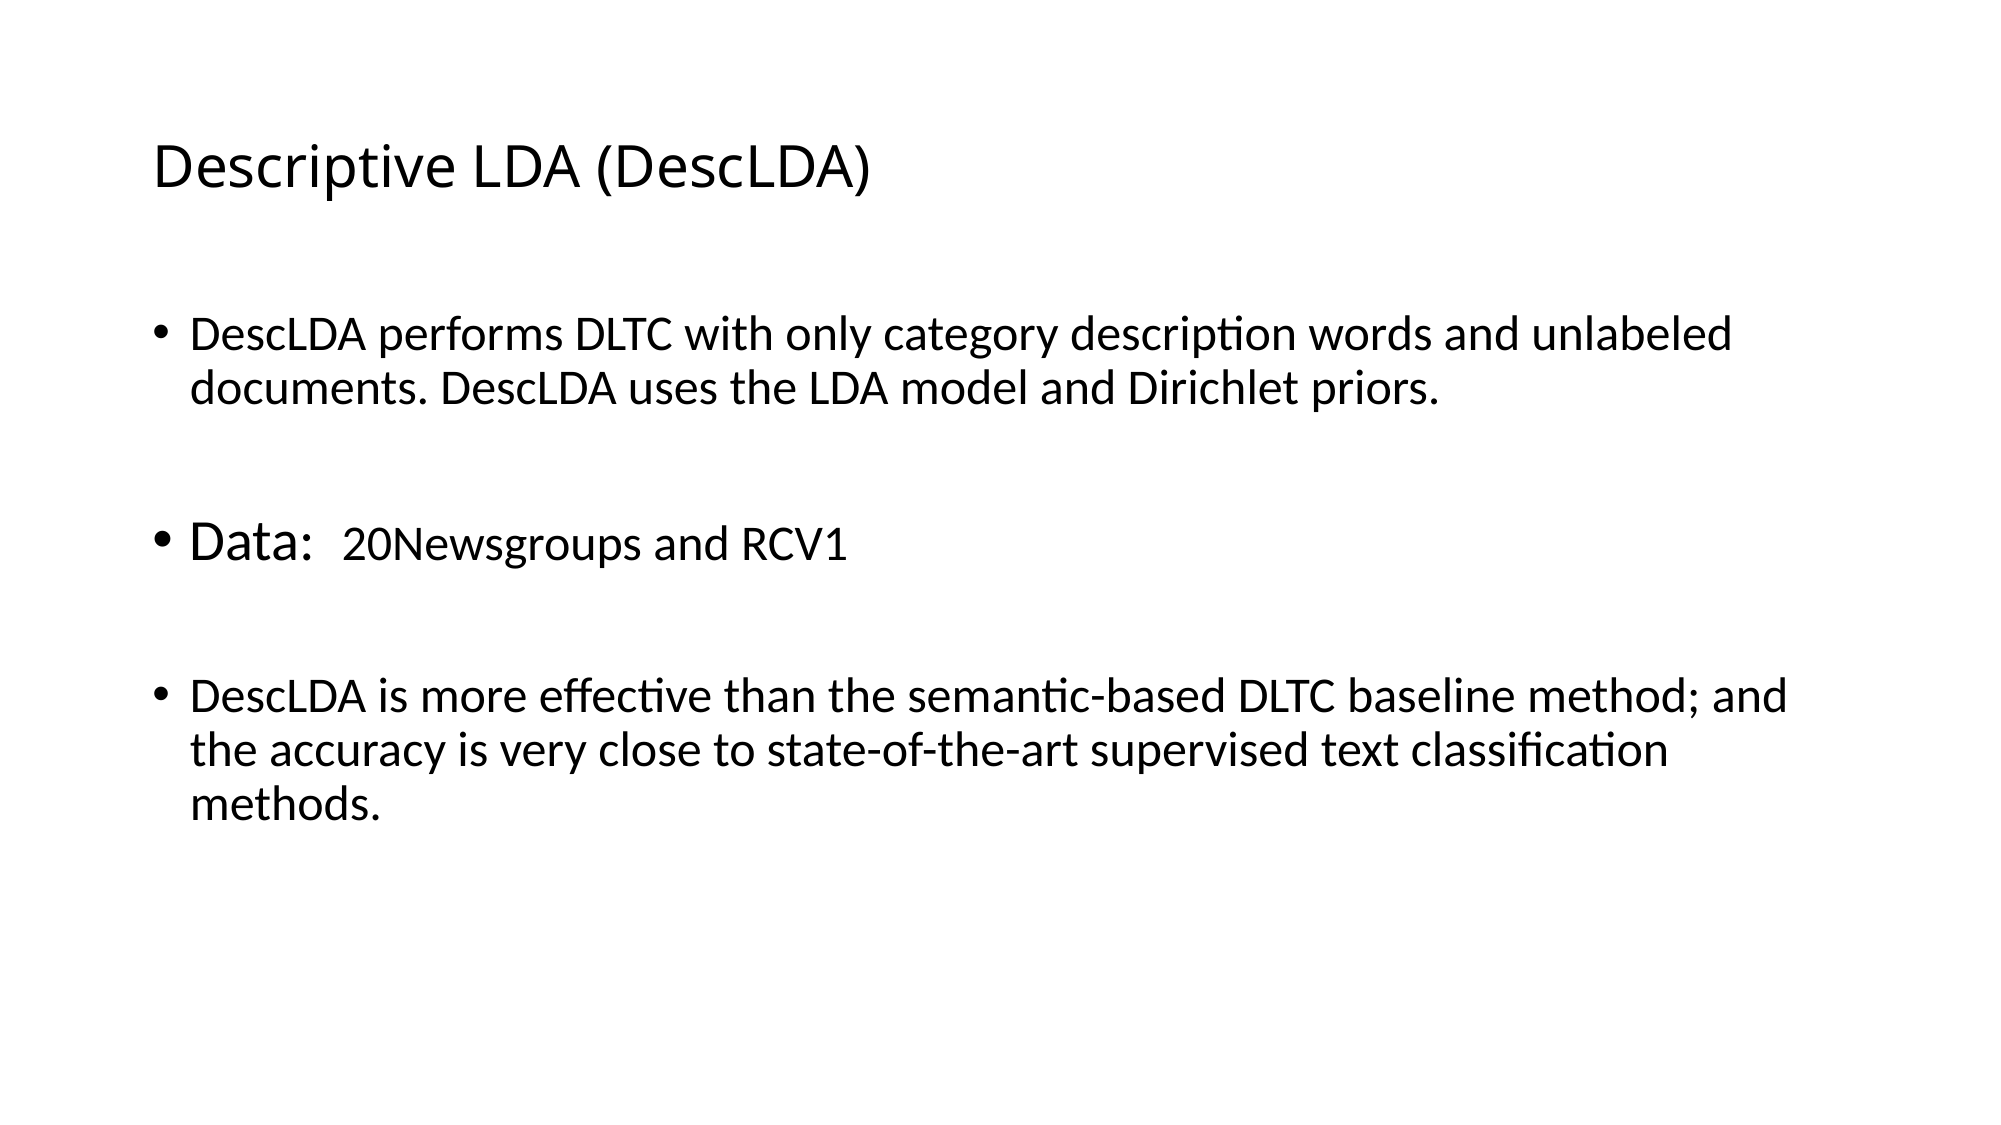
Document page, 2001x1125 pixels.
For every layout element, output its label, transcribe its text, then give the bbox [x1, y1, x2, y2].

list DescLDA performs DLTC with only category description words and unlabeled documents. DescLDA uses the LDA model and Dirichlet priors. Data: 20Newsgroups and RCV1 DescLDA is more effective than the semantic-based DLTC baseline method; and the accuracy is very close to state-of-the-art supervised text classification methods. [137, 299, 1863, 1052]
title Descriptive LDA (DescLDA) [137, 59, 1863, 278]
